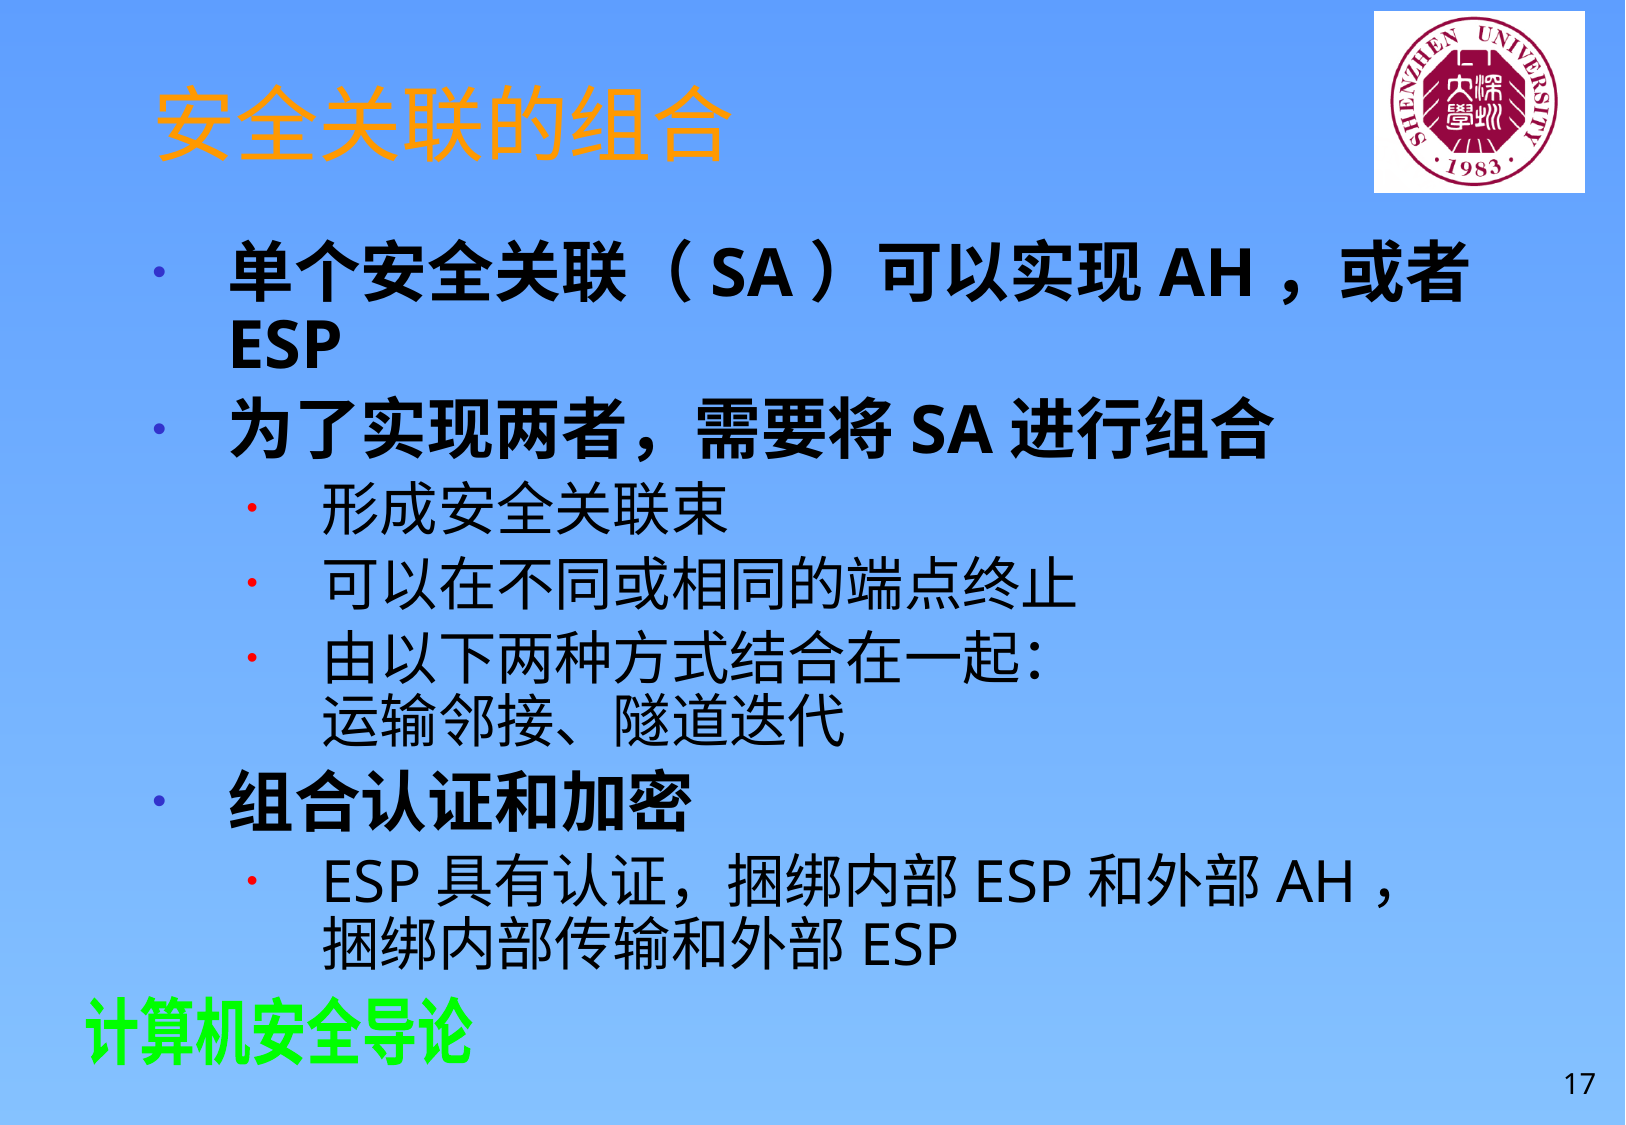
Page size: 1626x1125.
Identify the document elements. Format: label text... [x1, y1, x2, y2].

list 单个安全关联（SA）可以实现AH，或者ESP 为了实现两者，需要将SA进行组合 形成安全关联束 可以在不同或相同的端点终止 由以下两种方式结合在一起： 运输邻接、隧道迭代 组合认证和加密 ESP具有认证，捆绑内部ESP和外部AH，捆绑内部传输和外部ESP [137, 231, 1488, 1007]
title 安全关联的组合 [137, 54, 1156, 180]
picture [1374, 11, 1585, 193]
slide_number 17 [1438, 1062, 1612, 1113]
